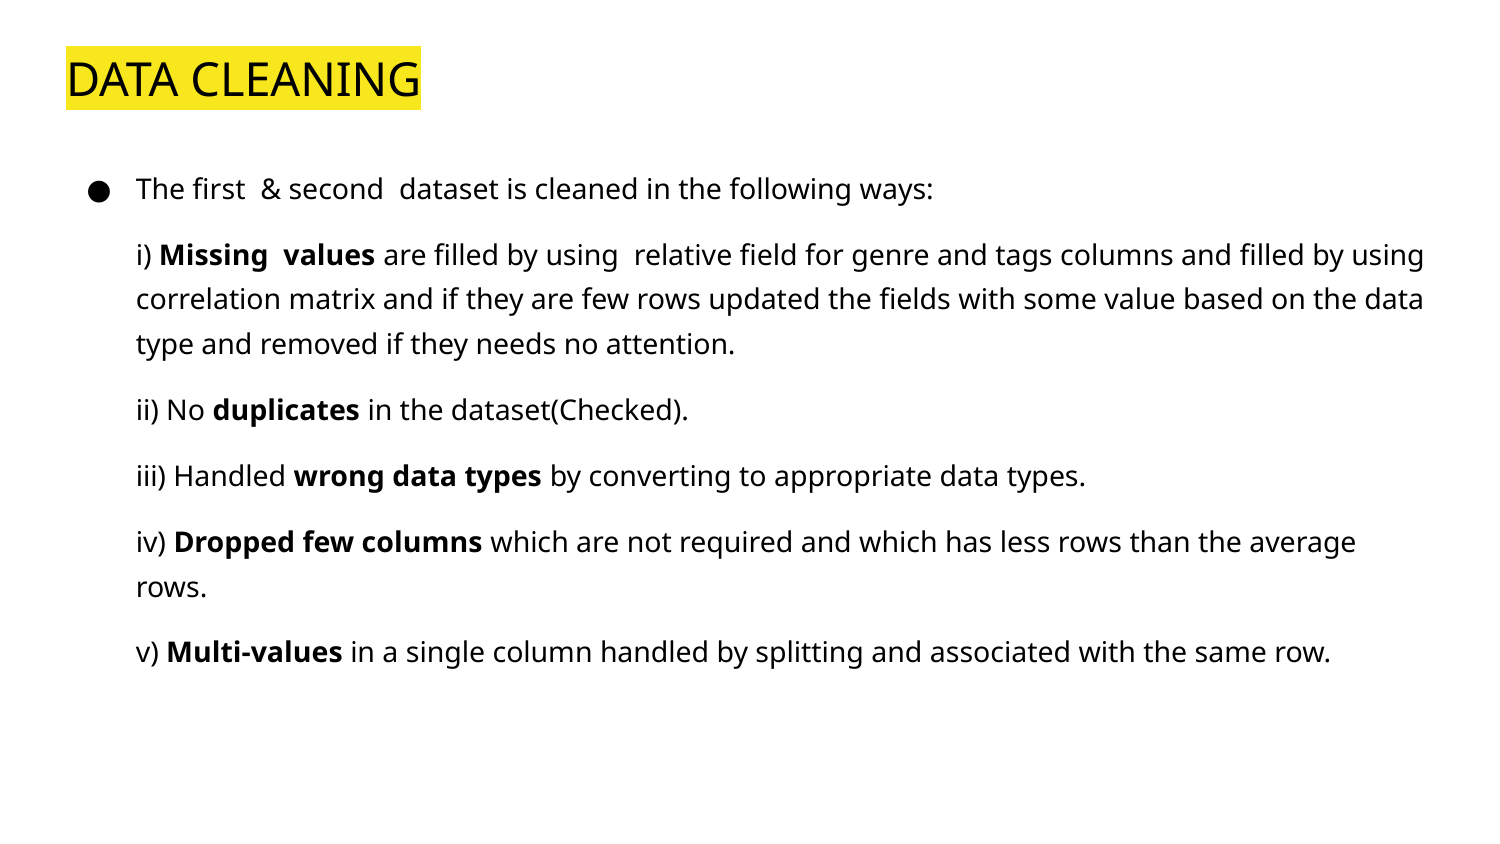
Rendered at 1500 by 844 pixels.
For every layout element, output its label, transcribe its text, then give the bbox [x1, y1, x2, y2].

list The first & second dataset is cleaned in the following ways: i) Missing values are filled by using relative field for genre and tags columns and filled by using correlation matrix and if they are few rows updated the fields with some value based on the data type and removed if they needs no attention. ii) No duplicates in the dataset(Checked). iii) Handled wrong data types by converting to appropriate data types. iv) Dropped few columns which are not required and which has less rows than the average rows. v) Multi-values in a single column handled by splitting and associated with the same row. [51, 148, 1449, 696]
title DATA CLEANING [51, 31, 1449, 125]
